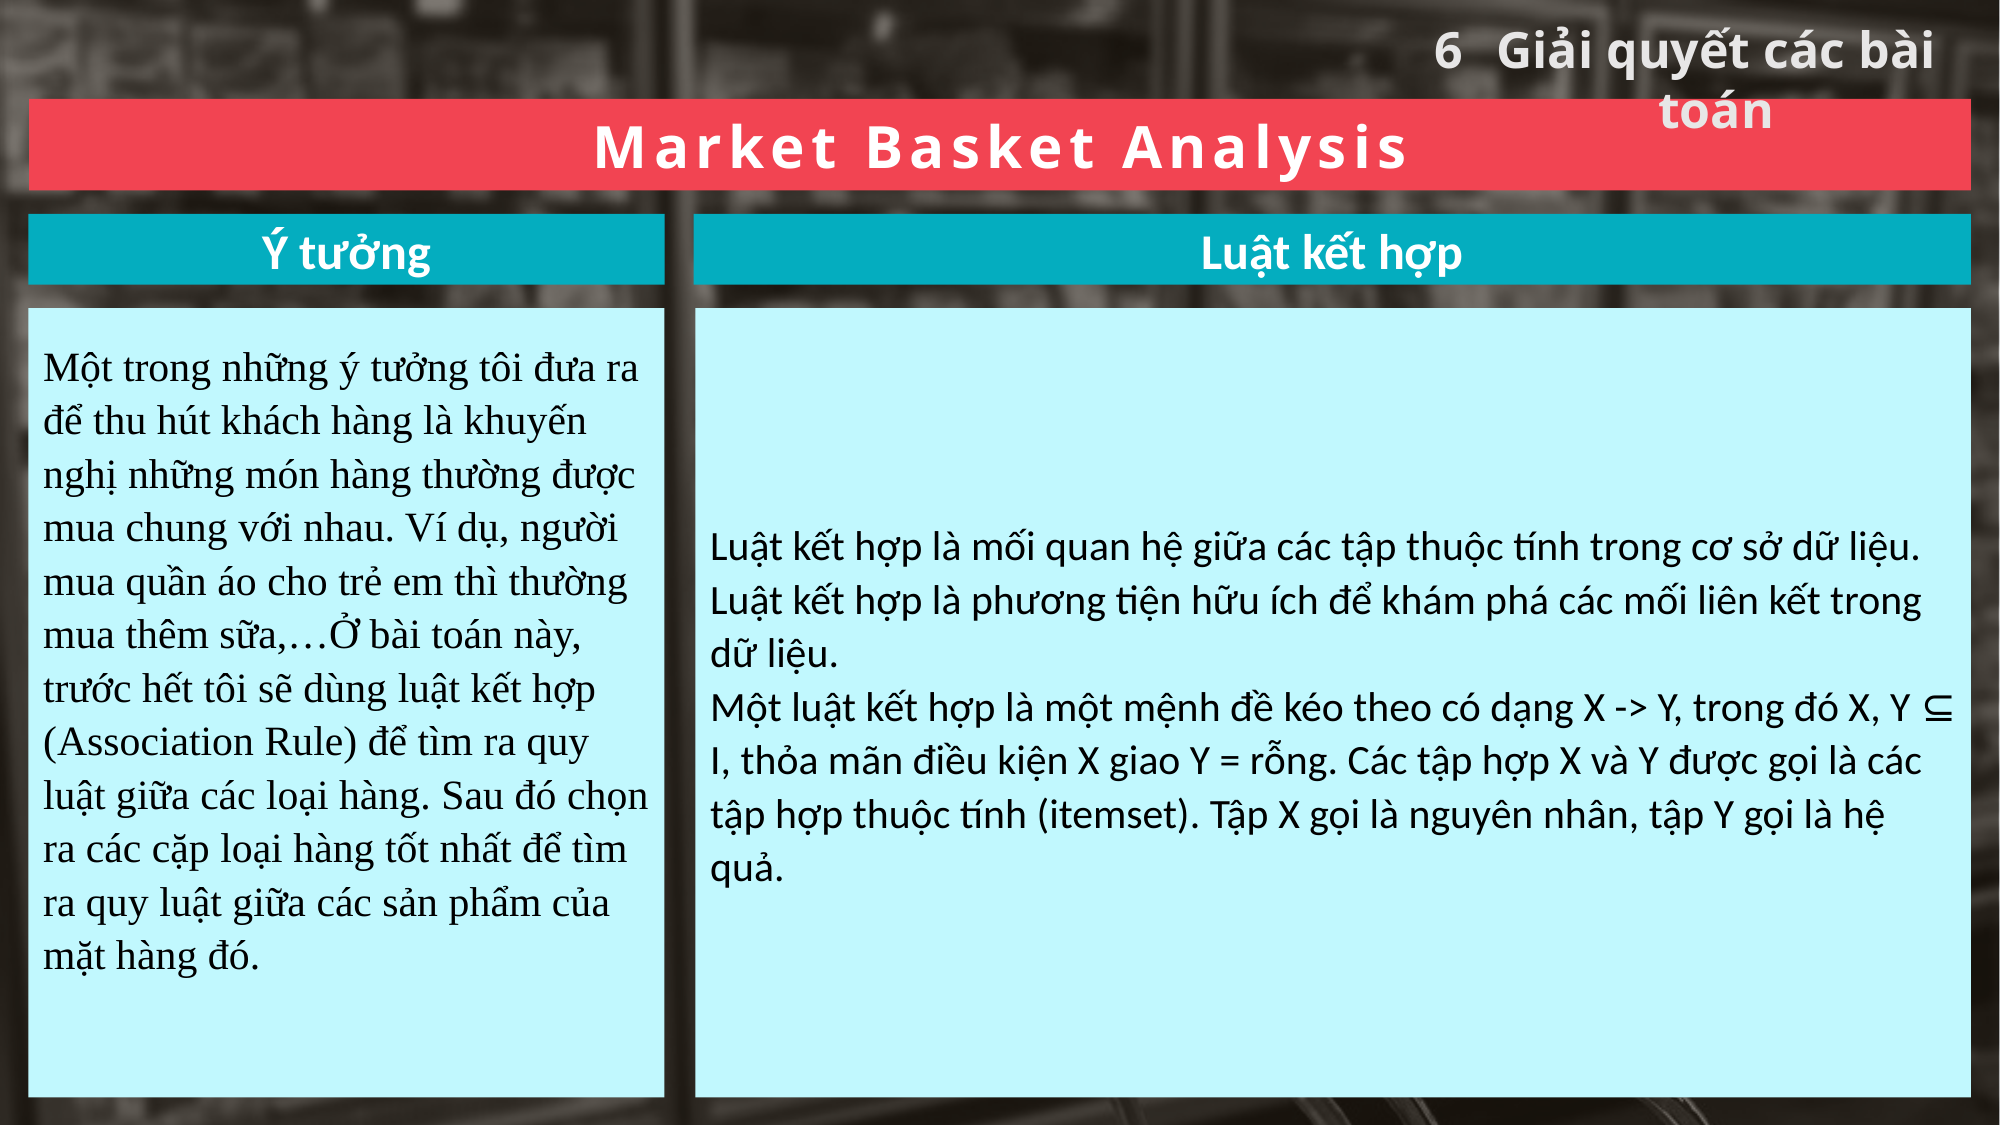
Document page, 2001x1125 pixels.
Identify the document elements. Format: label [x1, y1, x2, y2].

picture [0, 0, 2000, 1125]
text_box [1421, 11, 2000, 88]
